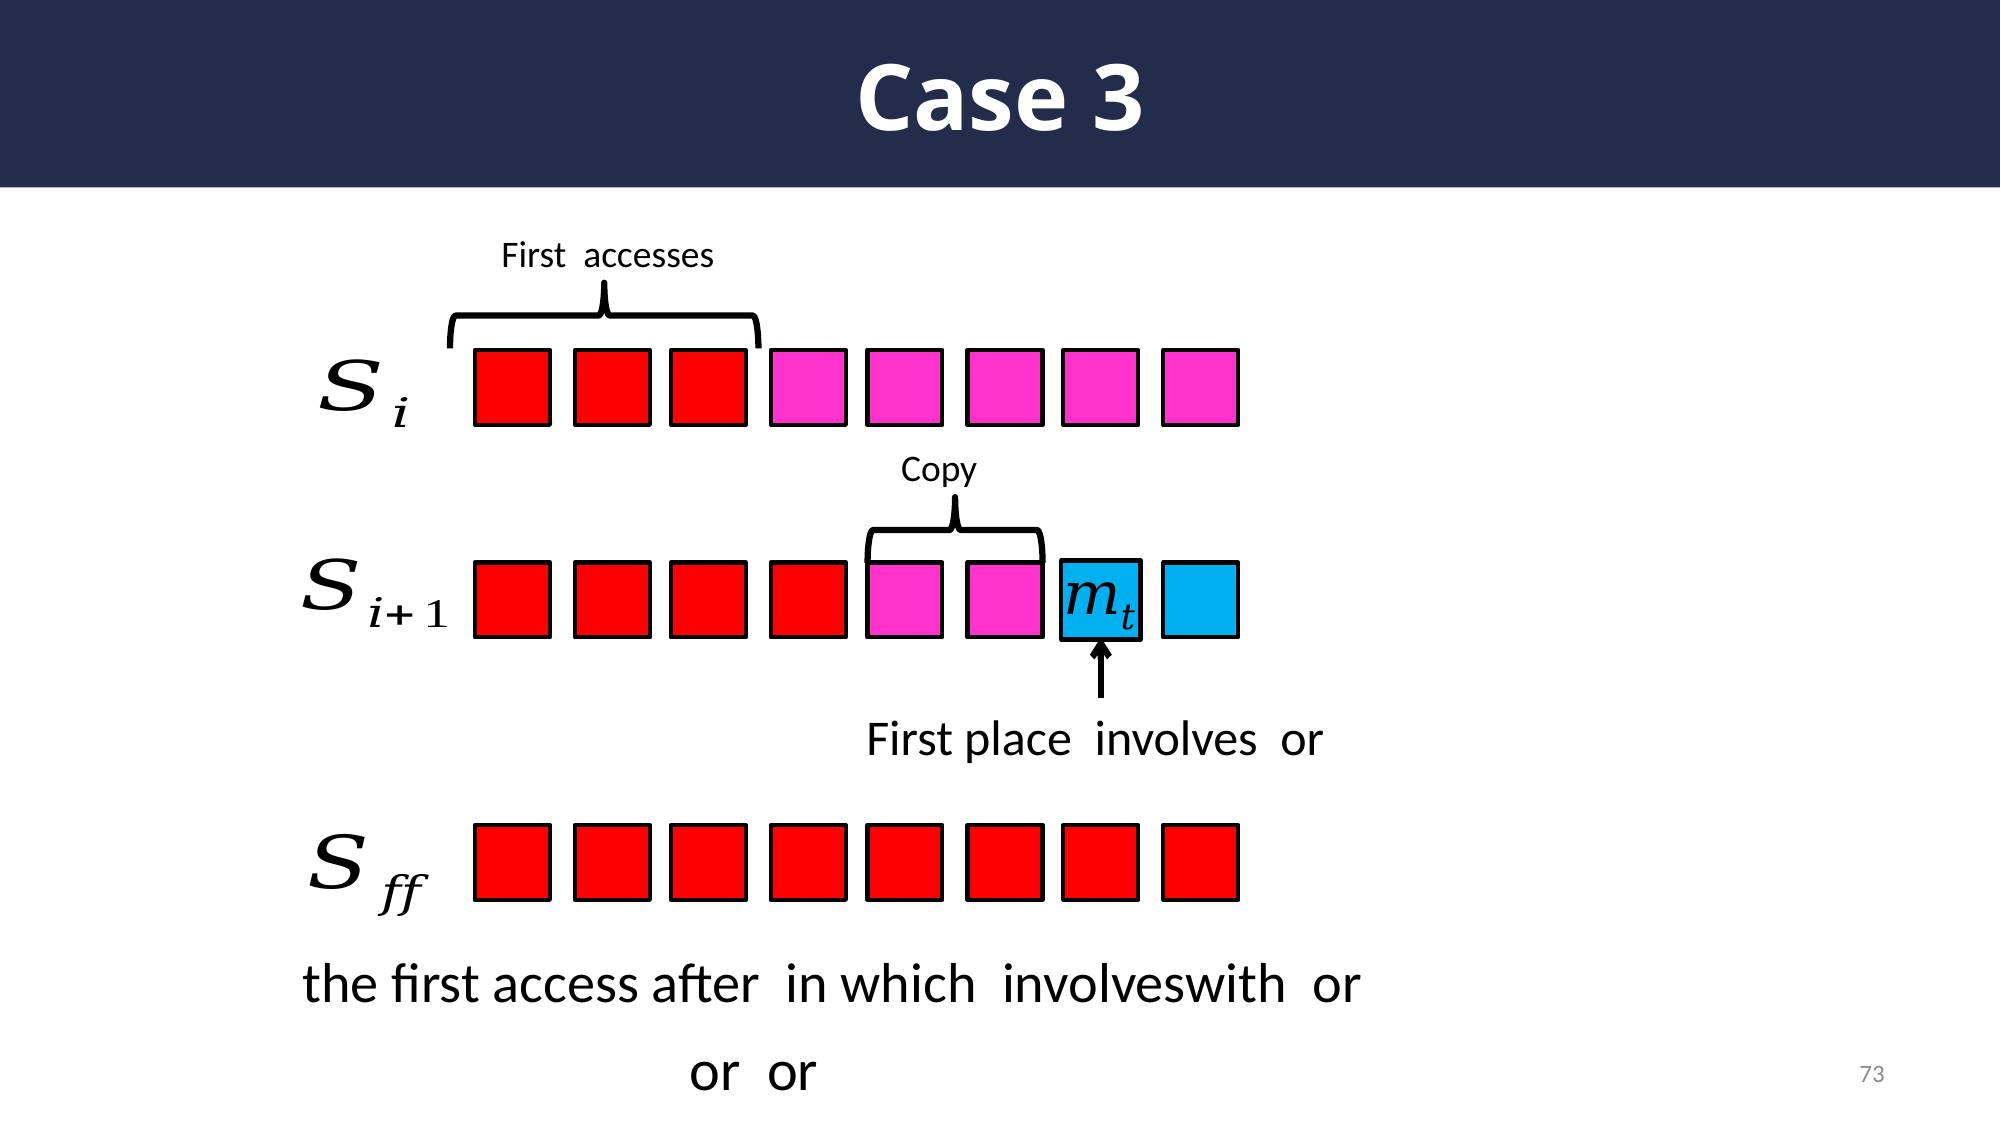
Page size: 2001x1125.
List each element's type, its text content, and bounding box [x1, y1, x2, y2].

text_box [865, 348, 944, 427]
text_box [1061, 823, 1140, 902]
text_box [573, 560, 652, 639]
text_box [865, 560, 944, 639]
text_box [473, 823, 552, 902]
text_box [473, 349, 552, 427]
text_box [449, 281, 760, 349]
text_box [866, 496, 1044, 563]
text_box [769, 560, 848, 639]
text_box [965, 823, 1045, 902]
slide_number 73 [1433, 1042, 1900, 1103]
text_box [573, 823, 652, 902]
text_box [1161, 348, 1240, 427]
text_box [965, 348, 1045, 427]
text_box [573, 349, 652, 427]
text_box [473, 560, 552, 639]
text_box [865, 823, 944, 902]
text_box [669, 823, 748, 902]
text_box [669, 349, 748, 427]
text_box [965, 560, 1045, 639]
text_box [1161, 560, 1240, 639]
text_box [669, 560, 748, 639]
title Case 3 [99, 24, 1900, 163]
text_box [769, 348, 848, 427]
text_box [1061, 348, 1140, 427]
text_box [1161, 823, 1240, 902]
text_box [769, 823, 848, 902]
